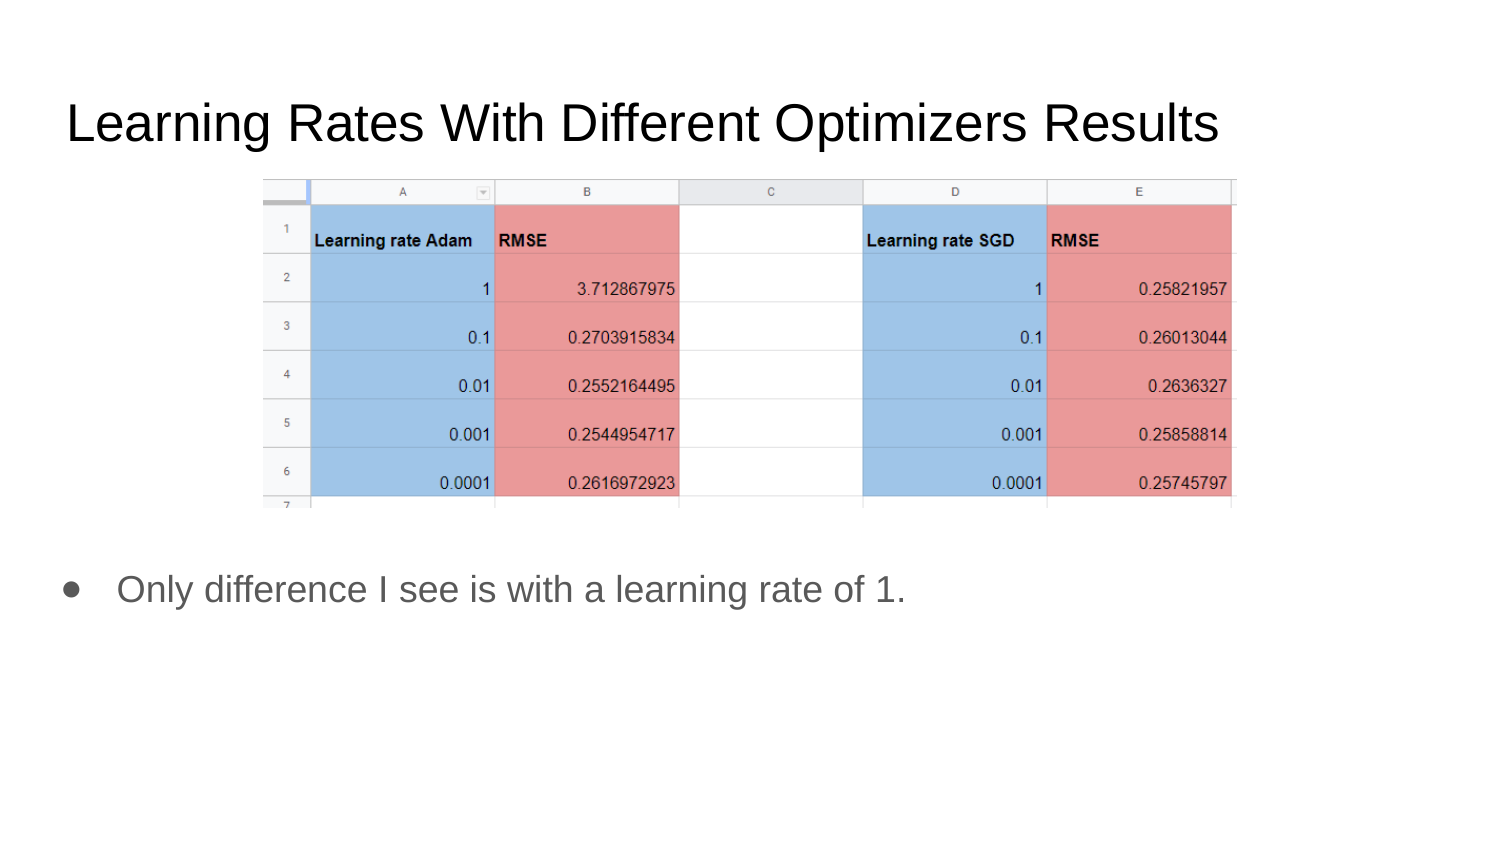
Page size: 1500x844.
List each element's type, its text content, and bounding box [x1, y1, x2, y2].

title Learning Rates With Different Optimizers Results [51, 72, 1449, 167]
picture [262, 179, 1237, 508]
list Only difference I see is with a learning rate of 1. [26, 543, 1449, 750]
